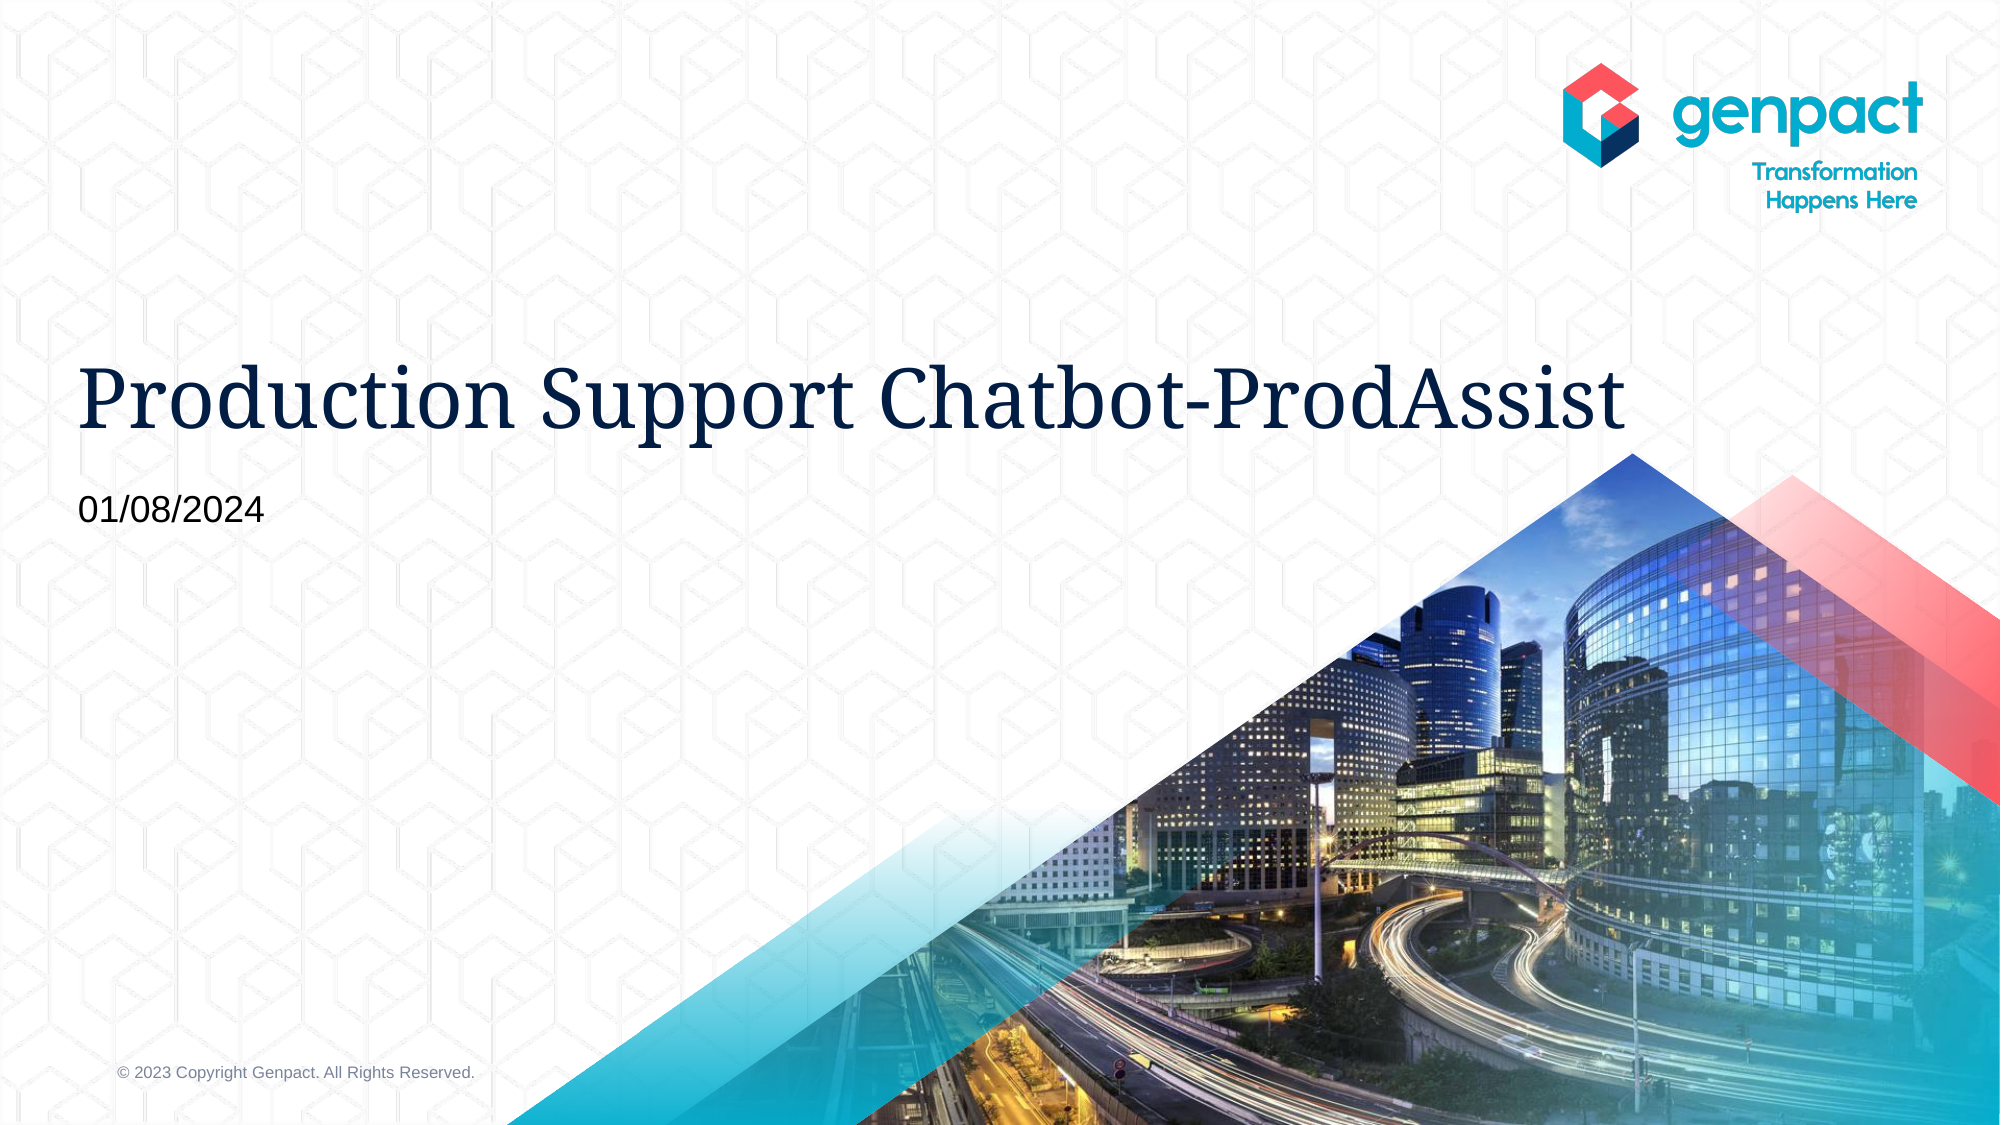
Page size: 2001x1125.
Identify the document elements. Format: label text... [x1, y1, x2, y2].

picture [1563, 63, 1923, 213]
text_box 01/08/2024 [77, 477, 304, 628]
title Production Support Chatbot-ProdAssist [77, 282, 1782, 446]
picture [665, 453, 2000, 1125]
text_box [503, 1012, 665, 1125]
footer © 2023 Copyright Genpact. All Rights Reserved. [102, 1054, 496, 1091]
